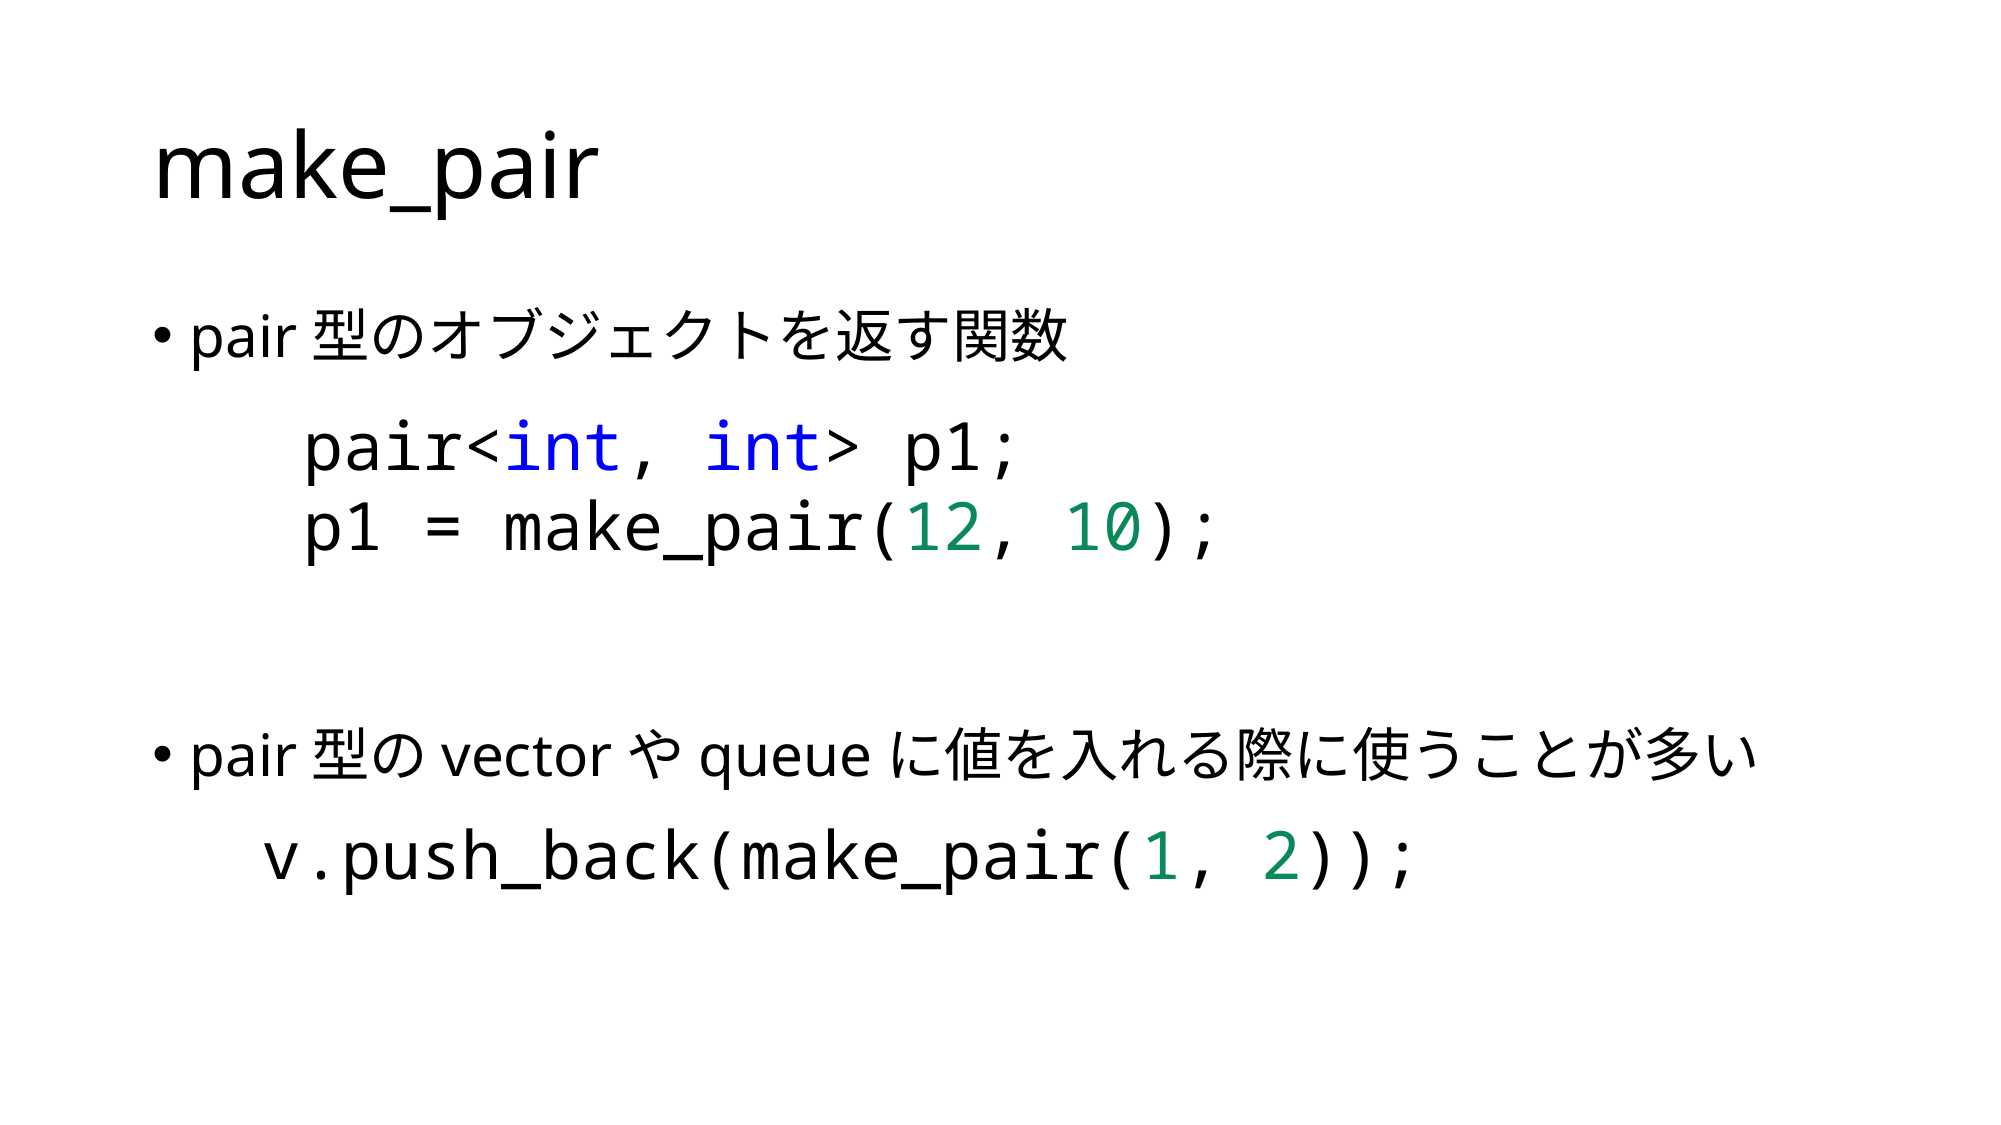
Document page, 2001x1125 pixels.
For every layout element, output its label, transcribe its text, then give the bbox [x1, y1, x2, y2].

title make_pair [137, 59, 1863, 278]
text_box v.push_back(make_pair(1, 2)); [247, 805, 1437, 900]
text_box pair<int, int> p1; p1 = make_pair(12, 10); [289, 396, 1290, 572]
list pair型のオブジェクトを返す関数 pair型のvectorやqueueに値を入れる際に使うことが多い [137, 299, 1821, 1002]
